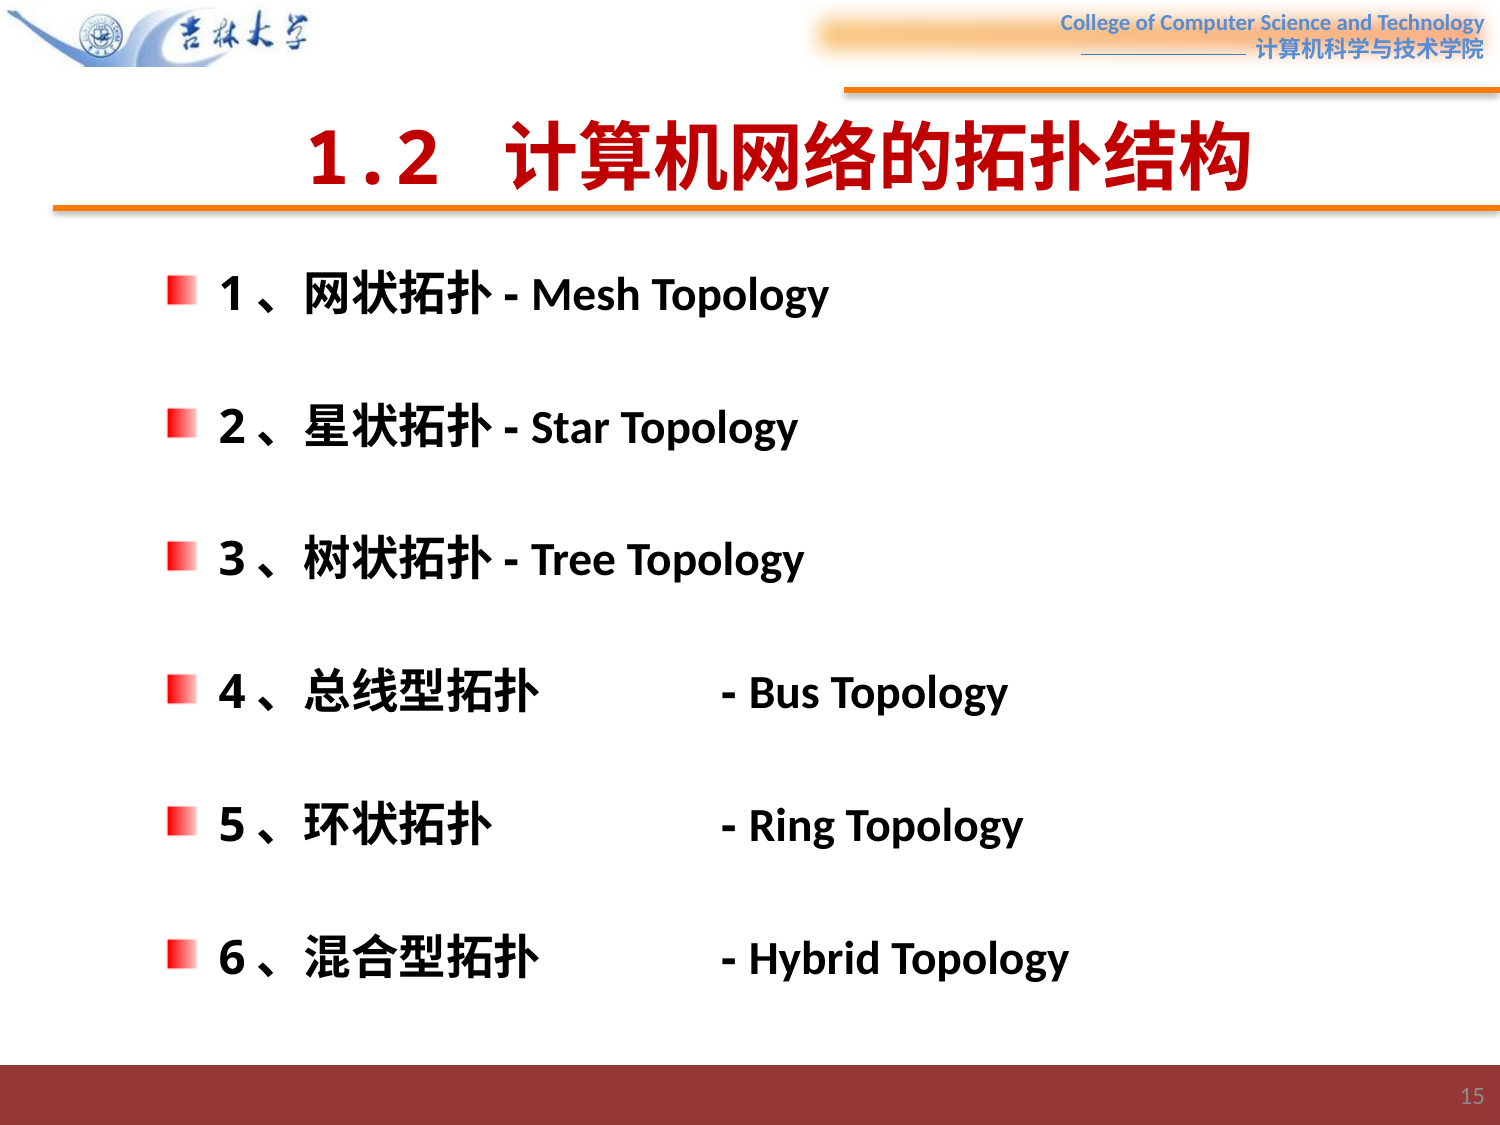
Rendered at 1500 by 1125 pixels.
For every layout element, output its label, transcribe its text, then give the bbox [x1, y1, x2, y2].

picture [0, 0, 314, 68]
picture [165, 273, 201, 309]
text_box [799, 0, 1500, 71]
picture [165, 539, 201, 575]
list 1、网状拓扑 - Mesh Topology 2、星状拓扑 - Star Topology 3、树状拓扑 - Tree Topology 4、总线型拓扑 - Bus Topology 5、环状拓扑 - Ring Topology 6、混合型拓扑 - Hybrid Topology [150, 255, 1376, 998]
text_box 1.2 计算机网络的拓扑结构 [171, 101, 1388, 207]
text_box 15 [1149, 1065, 1500, 1125]
picture [165, 672, 201, 708]
picture [165, 406, 201, 442]
picture [165, 937, 201, 973]
footer [0, 1063, 1500, 1125]
picture [165, 804, 201, 840]
